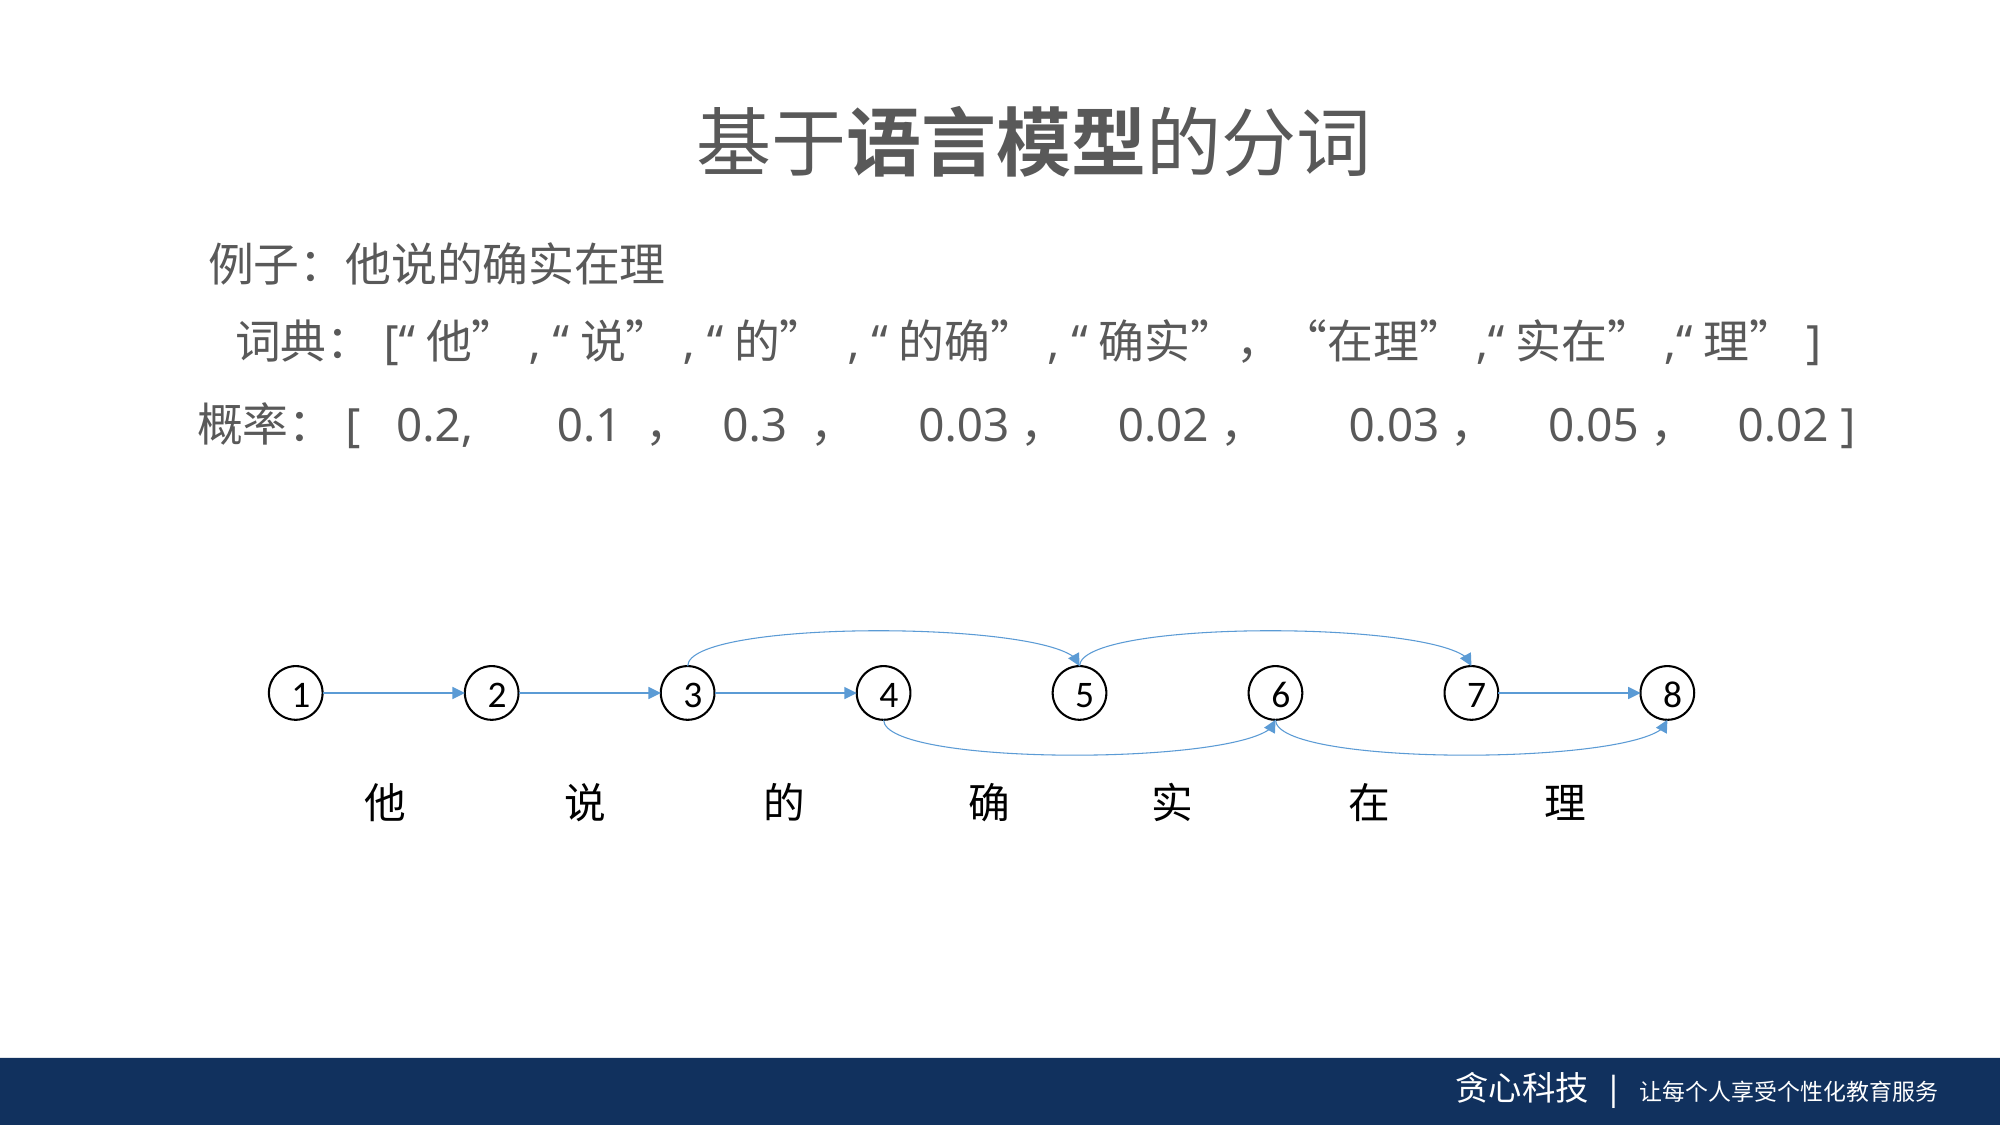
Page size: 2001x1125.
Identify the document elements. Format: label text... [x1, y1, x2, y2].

text_box 5 [1082, 665, 1108, 721]
text_box 1 [267, 665, 324, 721]
text_box 例子：他说的确实在理 [193, 228, 764, 298]
text_box 8 [1639, 665, 1696, 721]
text_box 词典：[“他”, “说”, “的” , “的确”, “确实”，“在理”,“实在”,“理”] [220, 305, 1837, 376]
text_box 4 [855, 665, 883, 721]
text_box 基于语言模型的分词 [461, 88, 1607, 194]
text_box 7 [1474, 665, 1500, 721]
text_box 2 [463, 665, 520, 721]
text_box 5 [1051, 665, 1079, 721]
text_box 6 [1247, 665, 1275, 721]
text_box 理 [1529, 768, 1641, 834]
text_box 确 [953, 768, 1065, 834]
text_box 的 [749, 768, 861, 834]
text_box 6 [1278, 665, 1304, 721]
text_box 概率：[ 0.2, 0.1 ， 0.3 ， 0.03， 0.02， 0.03， 0.05， 0.02 ] [182, 388, 1871, 458]
text_box 说 [549, 768, 661, 834]
text_box 7 [1443, 665, 1471, 721]
text_box 4 [886, 665, 912, 721]
text_box 他 [350, 768, 462, 834]
text_box 3 [659, 665, 716, 721]
text_box 在 [1333, 768, 1445, 834]
text_box 实 [1136, 768, 1248, 834]
